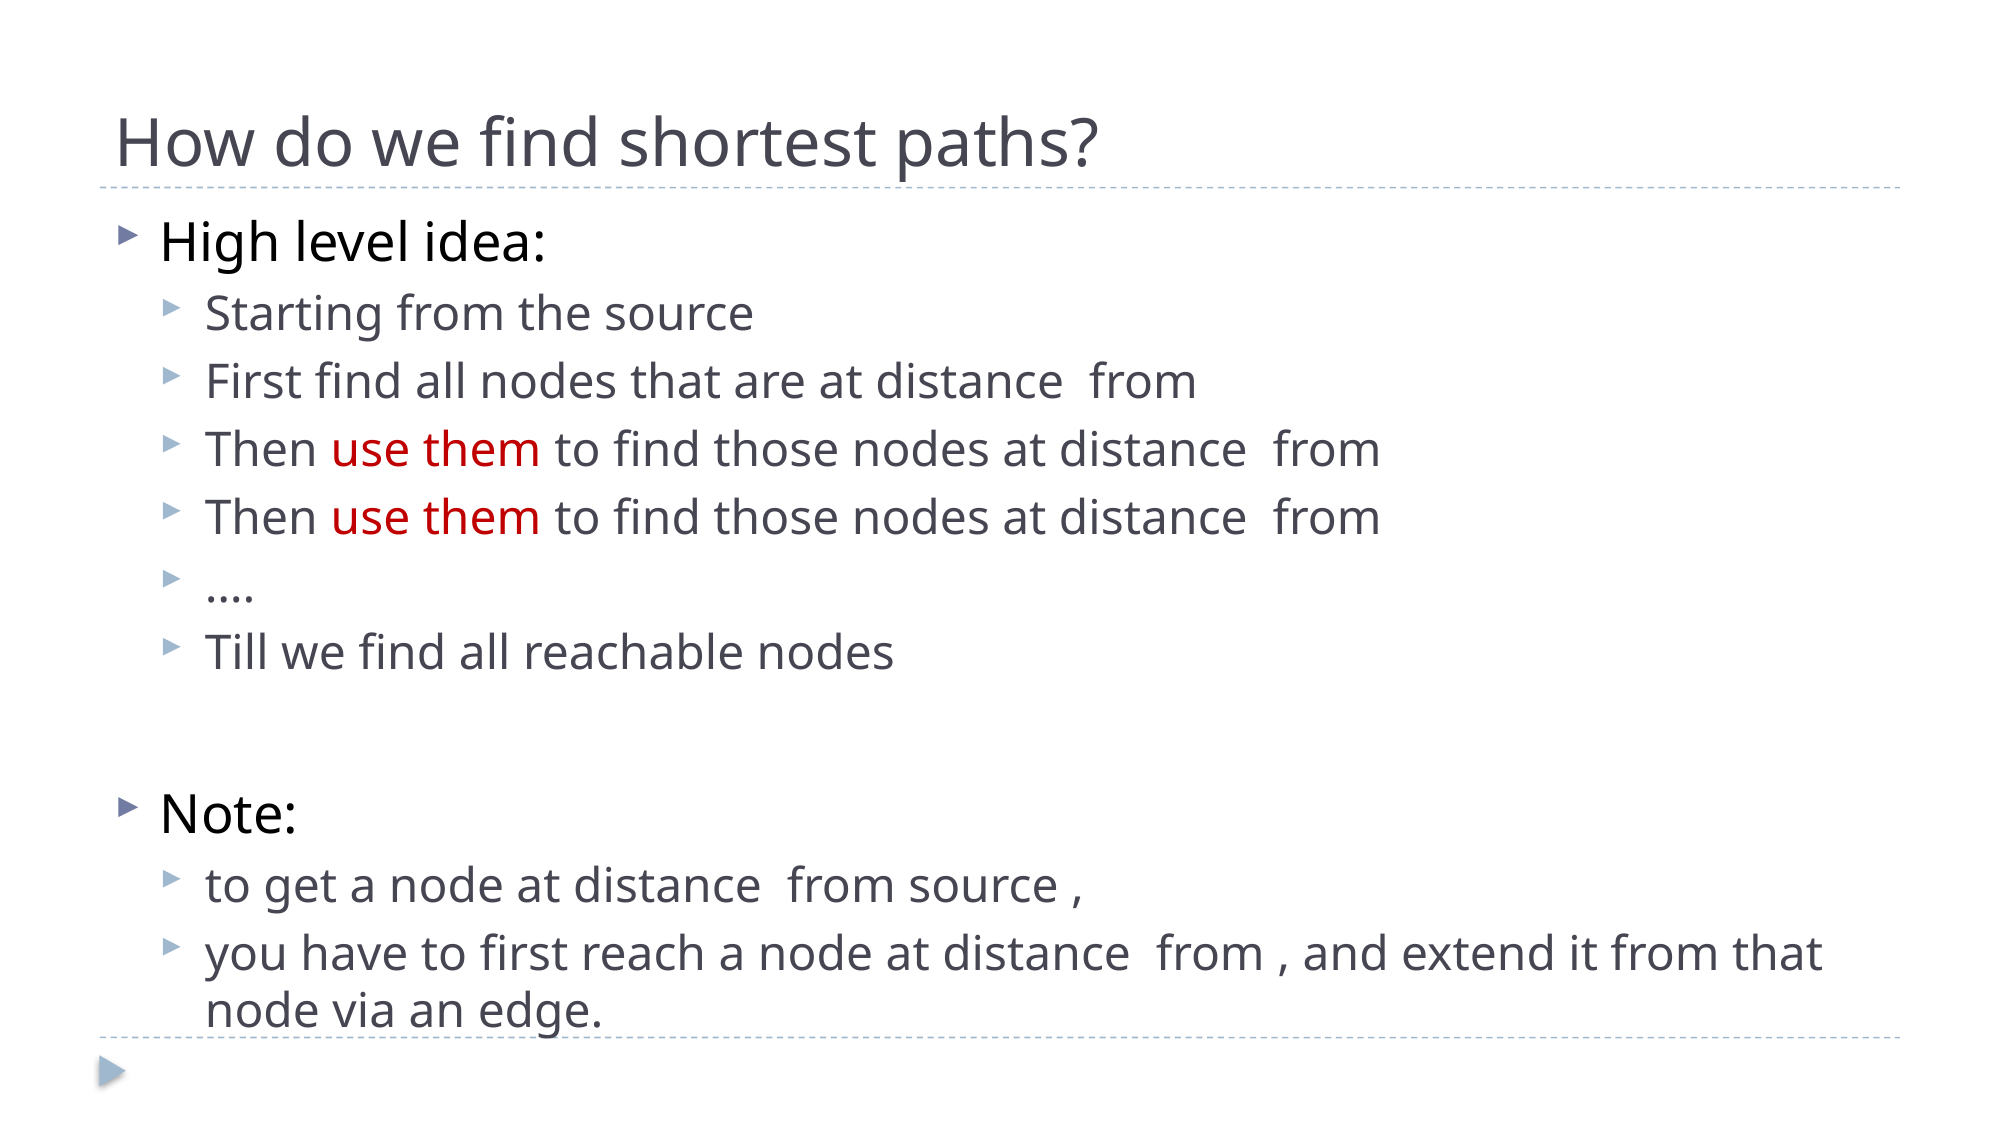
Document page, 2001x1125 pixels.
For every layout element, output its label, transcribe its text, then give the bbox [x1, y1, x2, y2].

title How do we find shortest paths? [99, 24, 1901, 188]
